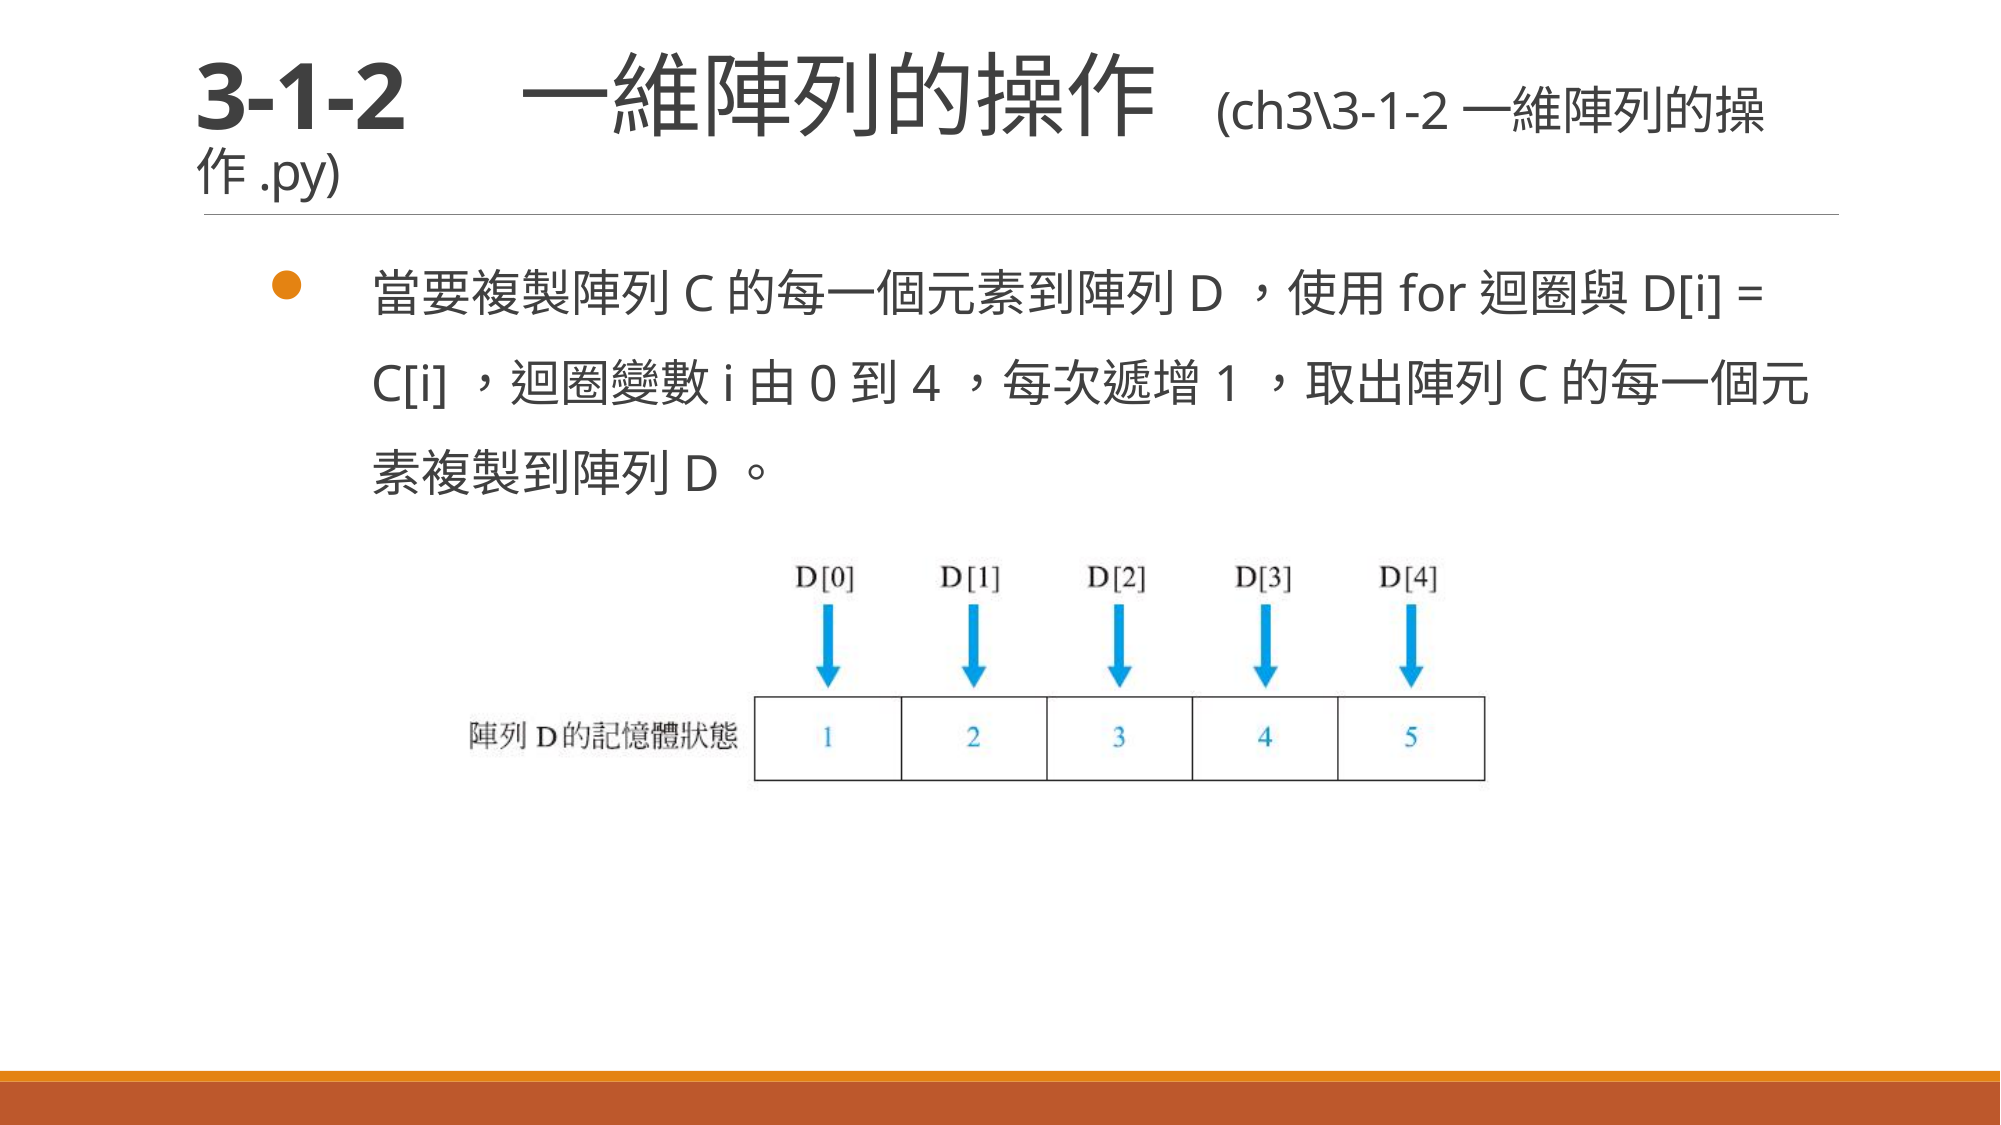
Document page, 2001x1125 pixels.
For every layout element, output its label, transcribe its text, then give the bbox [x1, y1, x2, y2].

picture [437, 535, 1505, 798]
list 當要複製陣列C的每一個元素到陣列D，使用for迴圈與D[i] = C[i]，迴圈變數i由0到4，每次遞增1，取出陣列C的每一個元素複製到陣列D。 [180, 224, 1830, 1033]
title 3-1-2 一維陣列的操作 (ch3\3-1-2一維陣列的操作.py) [180, 47, 1830, 209]
